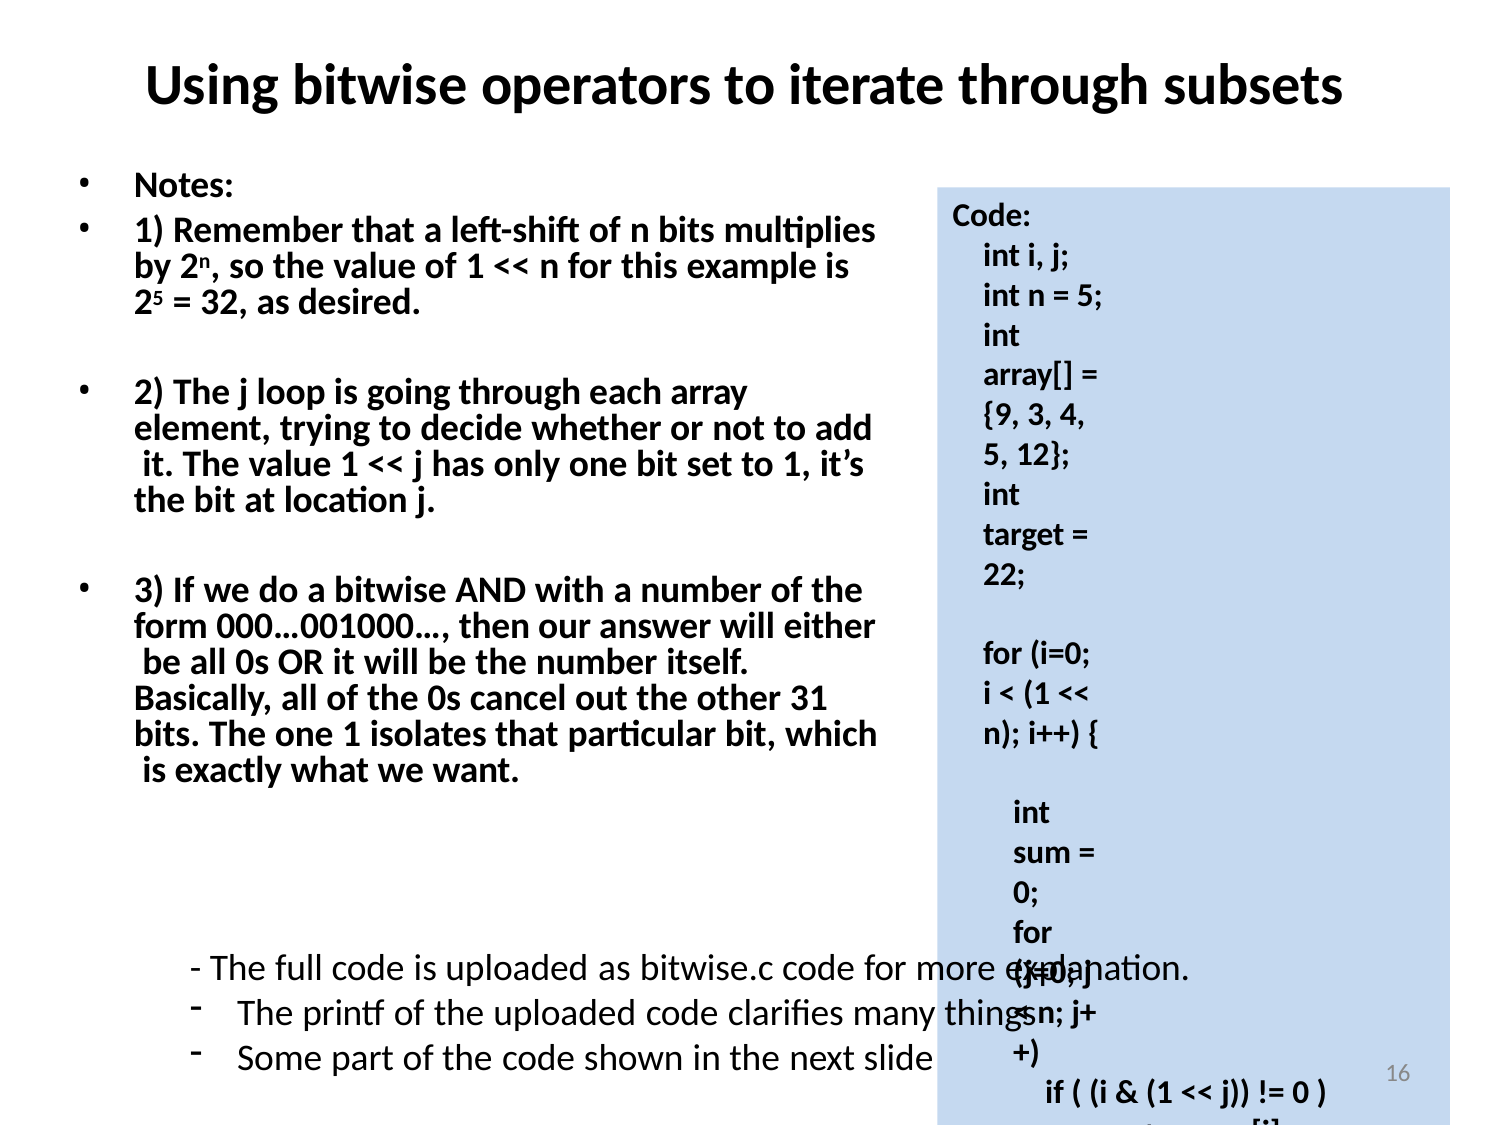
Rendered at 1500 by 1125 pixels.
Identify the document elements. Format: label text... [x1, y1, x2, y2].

text_box 2) The j loop is going through each array element, trying to decide whether or not to add it. The value 1 << j has only one bit set to 1, it’s the bit at location j. [75, 364, 878, 520]
text_box - The full code is uploaded as bitwise.c code for more explanation. [187, 940, 1199, 988]
text_box Code: int i, j; int n = 5; int array[] = {9, 3, 4, 5, 12}; int target = 22; for (i=0; i < (1 << n); i++) { int sum = 0; for (j=0; j < n; j++) if ( (i & (1 << j)) != 0 ) sum += array[j]; if (sum == target) printf(“Can add up to the target!\n”); } [937, 187, 1450, 1125]
text_box 3) If we do a bitwise AND with a number of the form 000…001000…, then our answer will either be all 0s OR it will be the number itself. Basically, all of the 0s cancel out the other 31 bits. The one 1 isolates that particular bit, which is exactly what we want. [75, 562, 884, 790]
text_box 16 [1383, 1054, 1413, 1087]
text_box Notes: 1) Remember that a left-shift of n bits multiplies by 2n, so the value of 1 << n for this example is 25 = 32, as desired. [71, 157, 892, 322]
text_box The printf of the uploaded code clarifies many things Some part of the code shown in the next slide [187, 985, 1044, 1078]
title Using bitwise operators to iterate through subsets [143, 44, 1357, 235]
